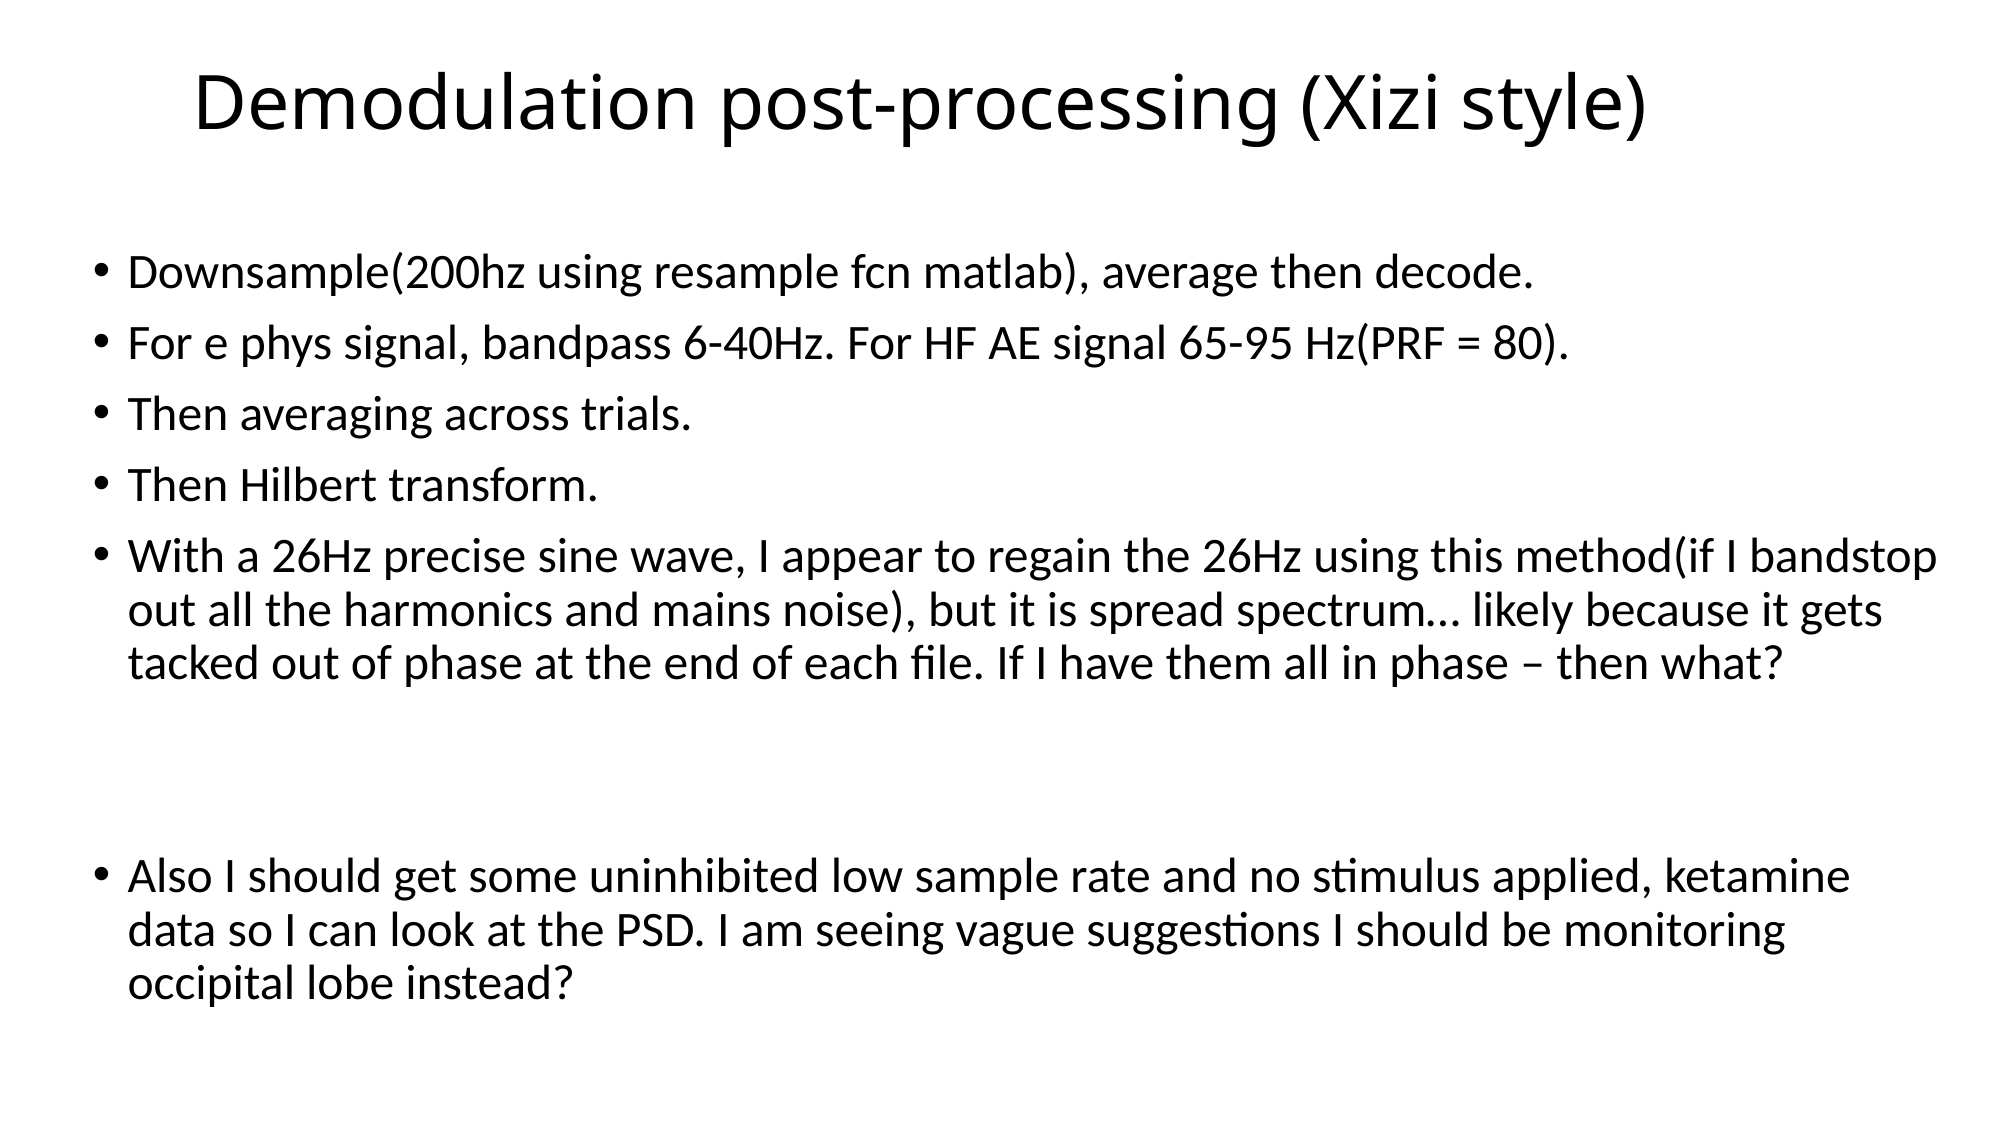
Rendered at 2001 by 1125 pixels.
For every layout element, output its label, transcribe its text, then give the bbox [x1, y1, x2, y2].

title Demodulation post-processing (Xizi style) [177, 29, 1756, 180]
list Downsample(200hz using resample fcn matlab), average then decode. For e phys signal, bandpass 6-40Hz. For HF AE signal 65-95 Hz(PRF = 80). Then averaging across trials. Then Hilbert transform. With a 26Hz precise sine wave, I appear to regain the 26Hz using this method(if I bandstop out all the harmonics and mains noise), but it is spread spectrum… likely because it gets tacked out of phase at the end of each file. If I have them all in phase – then what? Also I should get some uninhibited low sample rate and no stimulus applied, ketamine data so I can look at the PSD. I am seeing vague suggestions I should be monitoring occipital lobe instead? [78, 237, 1956, 1066]
